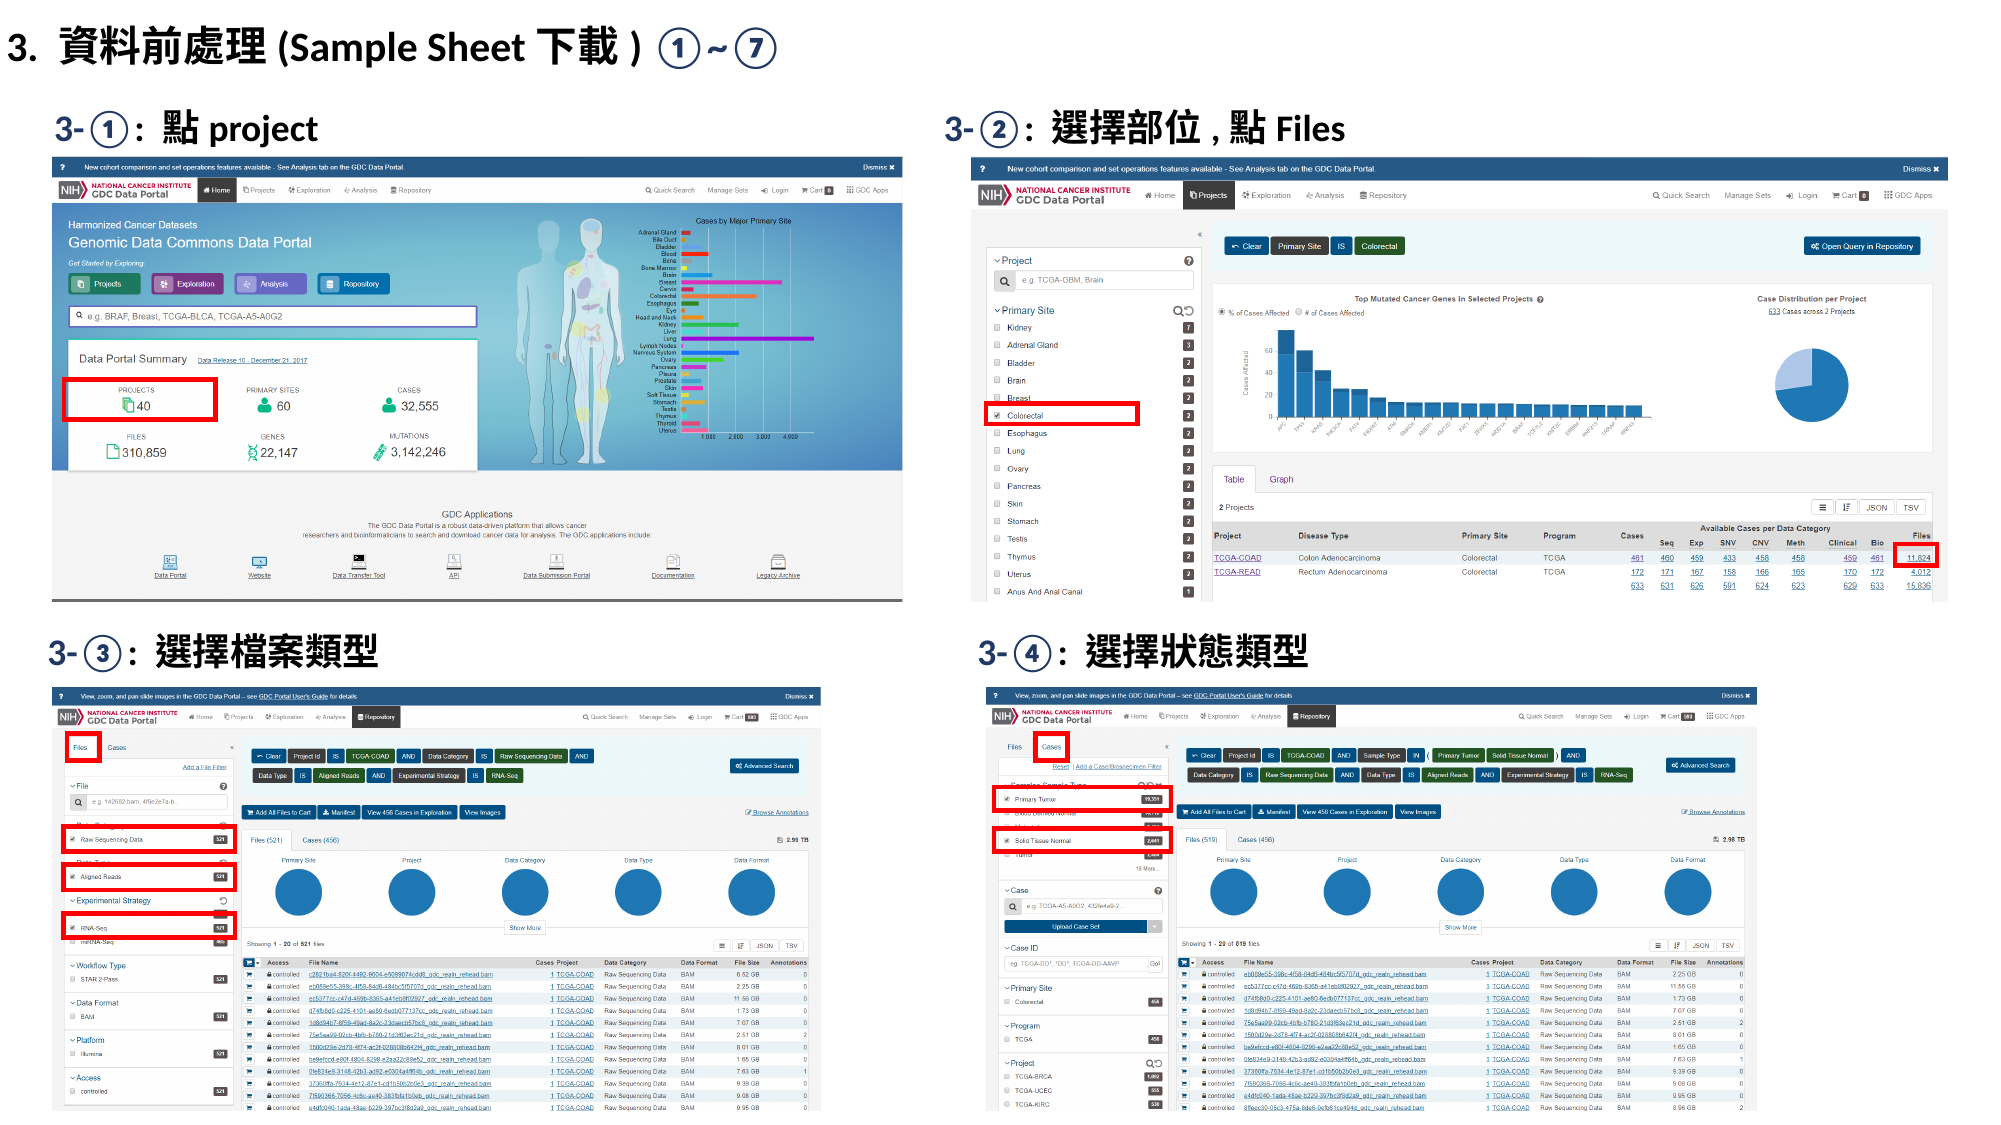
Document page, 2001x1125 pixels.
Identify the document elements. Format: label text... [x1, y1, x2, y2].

picture [986, 687, 1757, 1111]
text_box 3. 資料前處理(Sample Sheet下載) ①~⑦ [0, 11, 799, 77]
text_box 3-②: 選擇部位,點Files [929, 96, 1361, 157]
picture [52, 156, 903, 602]
text_box 3-④: 選擇狀態類型 [962, 620, 1326, 680]
text_box 3-①: 點project [39, 96, 334, 157]
picture [52, 687, 821, 1111]
text_box 3-③: 選擇檔案類型 [32, 620, 396, 680]
picture [971, 156, 1948, 602]
